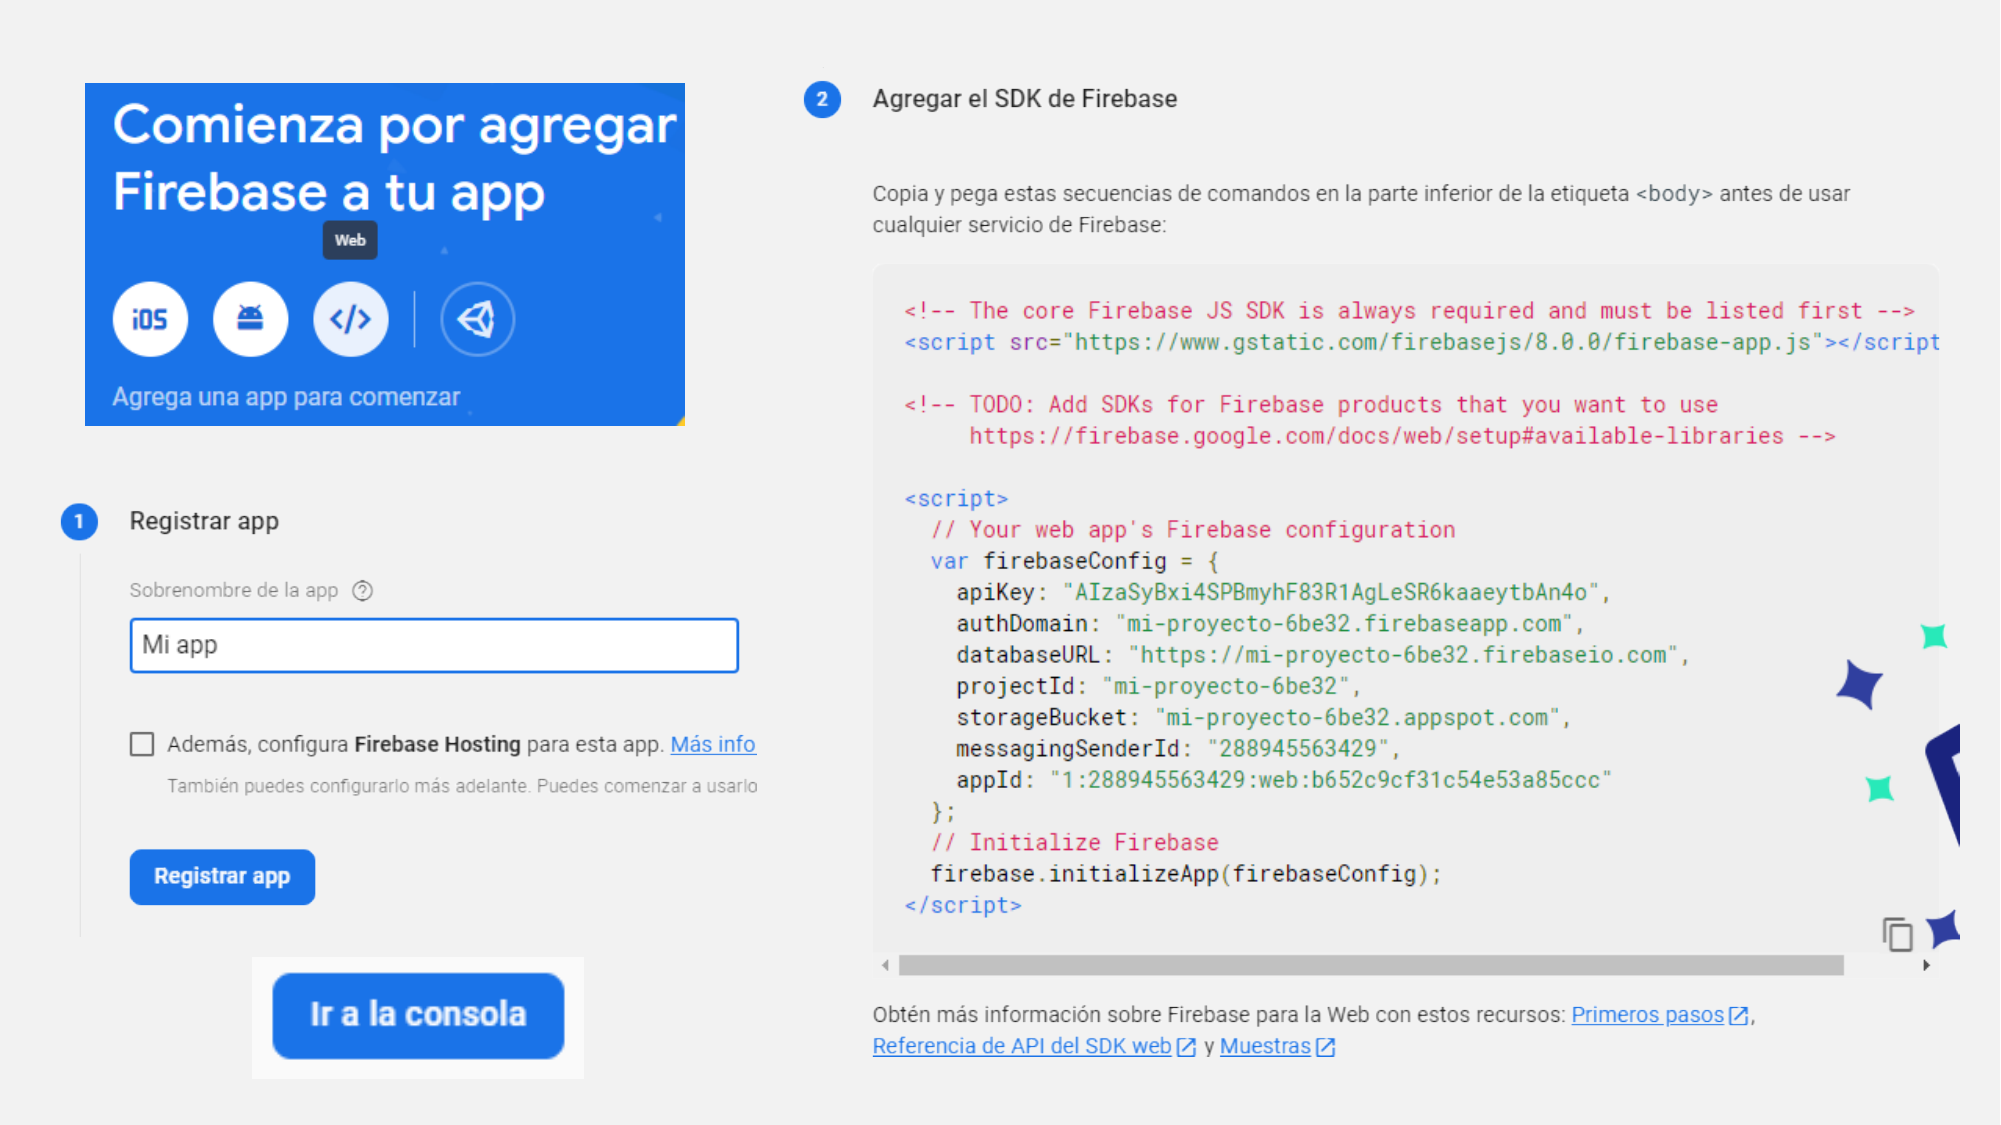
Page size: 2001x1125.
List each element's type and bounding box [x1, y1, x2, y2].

picture [252, 957, 584, 1079]
picture [14, 458, 757, 937]
picture [85, 83, 685, 426]
picture [779, 67, 1960, 1057]
